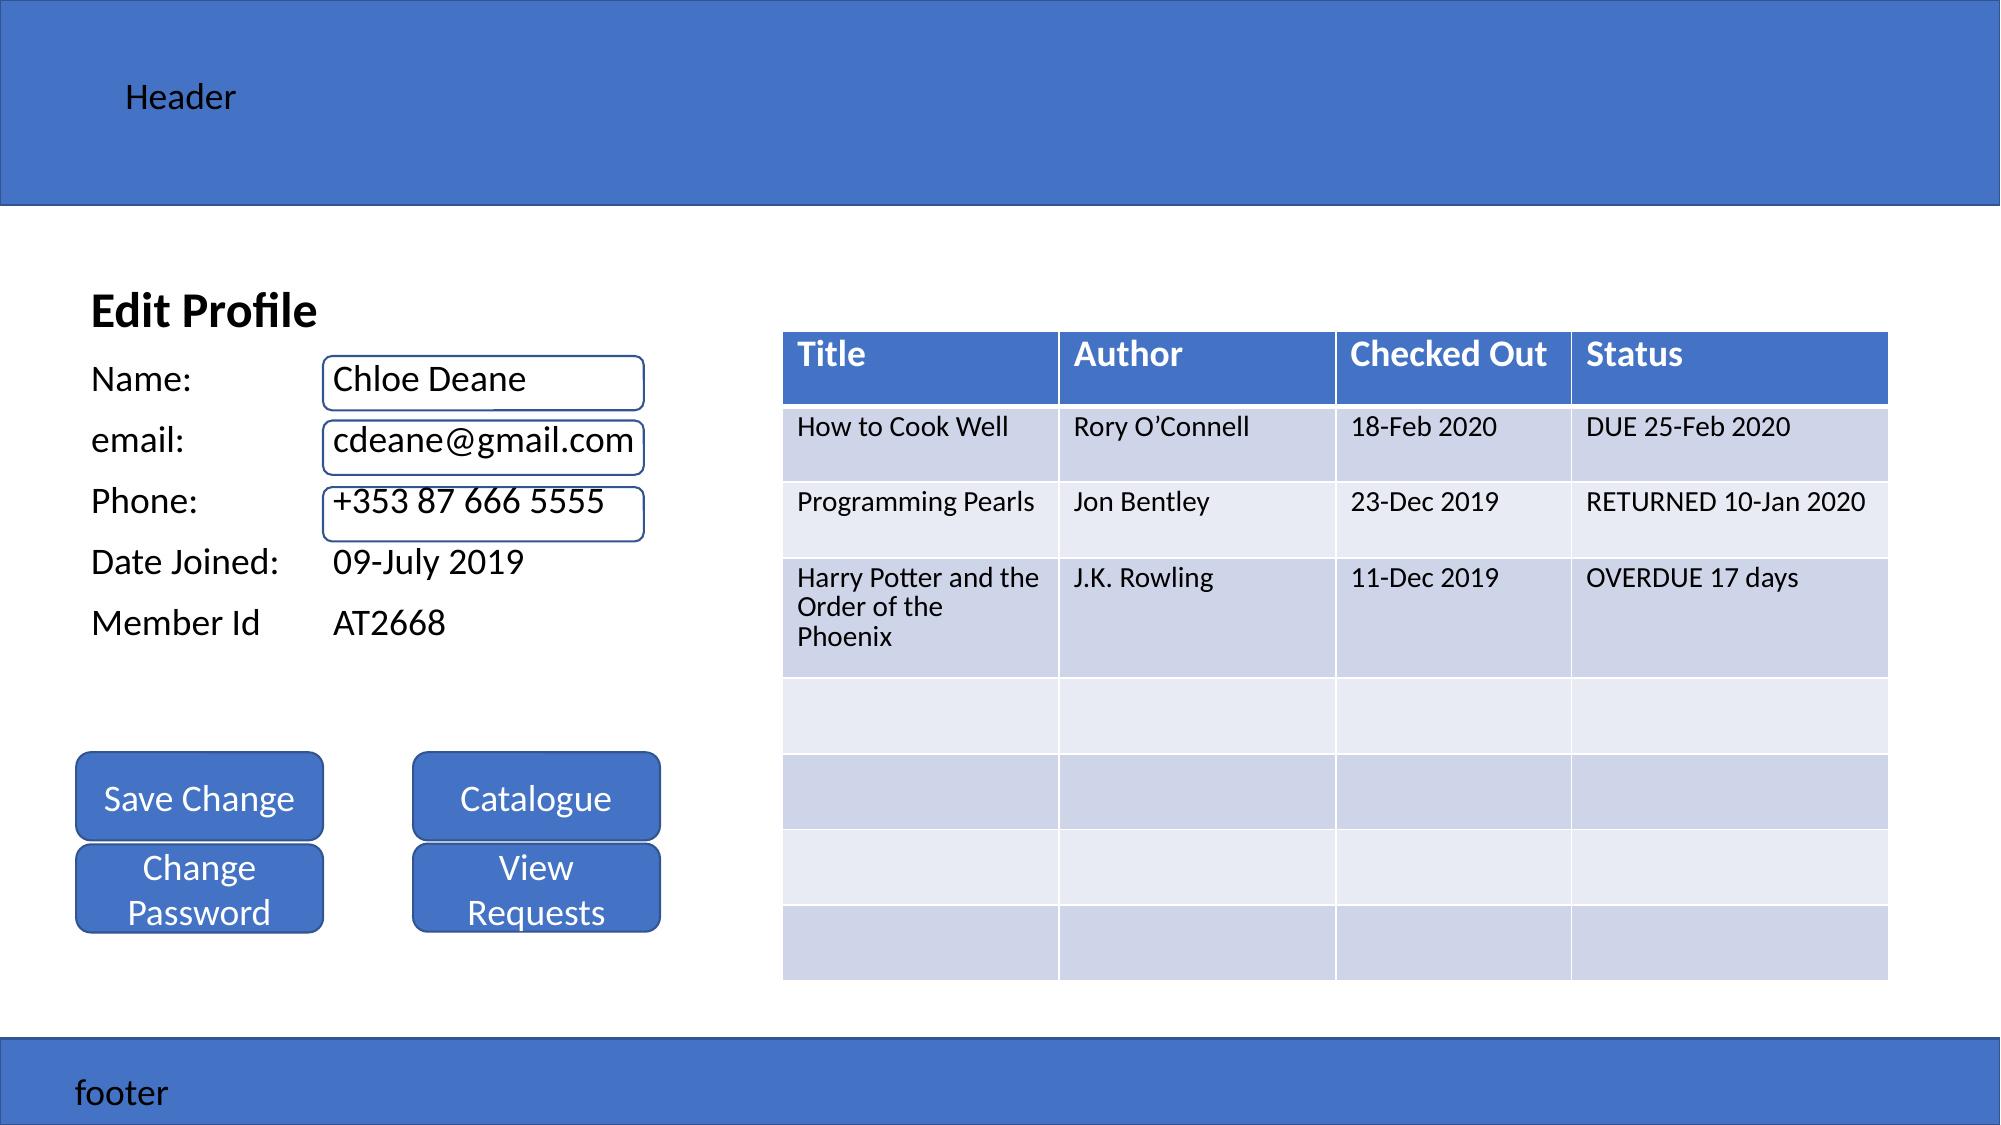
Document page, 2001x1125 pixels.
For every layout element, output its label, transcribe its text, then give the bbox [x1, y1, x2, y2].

table_header Title [783, 332, 1058, 404]
text_box footer [59, 1060, 497, 1121]
text_box [0, 1037, 2000, 1125]
table_cell DUE 25-Feb 2020 [1572, 409, 1888, 481]
table_cell 23-Dec 2019 [1337, 483, 1571, 557]
table_cell 11-Dec 2019 [1337, 559, 1571, 677]
table_cell [1060, 755, 1335, 829]
table_cell Date Joined: [76, 539, 318, 599]
table_cell +353 87 666 5555 [318, 478, 660, 539]
table_header Author [1060, 332, 1335, 404]
table_cell 09-July 2019 [318, 539, 660, 599]
table_cell [783, 755, 1058, 829]
table_cell Phone: [76, 478, 318, 539]
table_cell Member Id [76, 599, 318, 660]
table_cell [1572, 830, 1888, 904]
table_cell [1572, 906, 1888, 980]
table_cell [1060, 830, 1335, 904]
table_header Name: [76, 356, 318, 417]
table_cell [1337, 906, 1571, 980]
table_cell [1060, 679, 1335, 753]
table_cell [1572, 679, 1888, 753]
table_cell [783, 906, 1058, 980]
table_cell Programming Pearls [783, 483, 1058, 557]
table_cell cdeane@gmail.com [318, 417, 660, 478]
table_cell [783, 830, 1058, 904]
table_cell [783, 679, 1058, 753]
text_box Change Password [75, 843, 325, 934]
text_box Catalogue [411, 751, 662, 842]
table_cell OVERDUE 17 days [1572, 559, 1888, 677]
table_cell J.K. Rowling [1060, 559, 1335, 677]
table_cell Harry Potter and the Order of the Phoenix [783, 559, 1058, 677]
text_box Header [110, 64, 467, 125]
table_header Chloe Deane [318, 356, 660, 417]
text_box [0, 0, 2000, 206]
table_cell [1060, 906, 1335, 980]
table_cell RETURNED 10-Jan 2020 [1572, 483, 1888, 557]
text_box Edit Profile [76, 269, 497, 345]
text_box Save Change [75, 751, 325, 842]
table_cell AT2668 [318, 599, 660, 660]
table_cell How to Cook Well [783, 409, 1058, 481]
table_cell [1572, 755, 1888, 829]
text_box View Requests [411, 842, 662, 933]
table_cell Rory O’Connell [1060, 409, 1335, 481]
table_cell [1337, 755, 1571, 829]
table_cell [1337, 830, 1571, 904]
table_cell email: [76, 417, 318, 478]
table_cell [1337, 679, 1571, 753]
table_header Status [1572, 332, 1888, 404]
table_cell 18-Feb 2020 [1337, 409, 1571, 481]
table_cell Jon Bentley [1060, 483, 1335, 557]
table_header Checked Out [1337, 332, 1571, 404]
